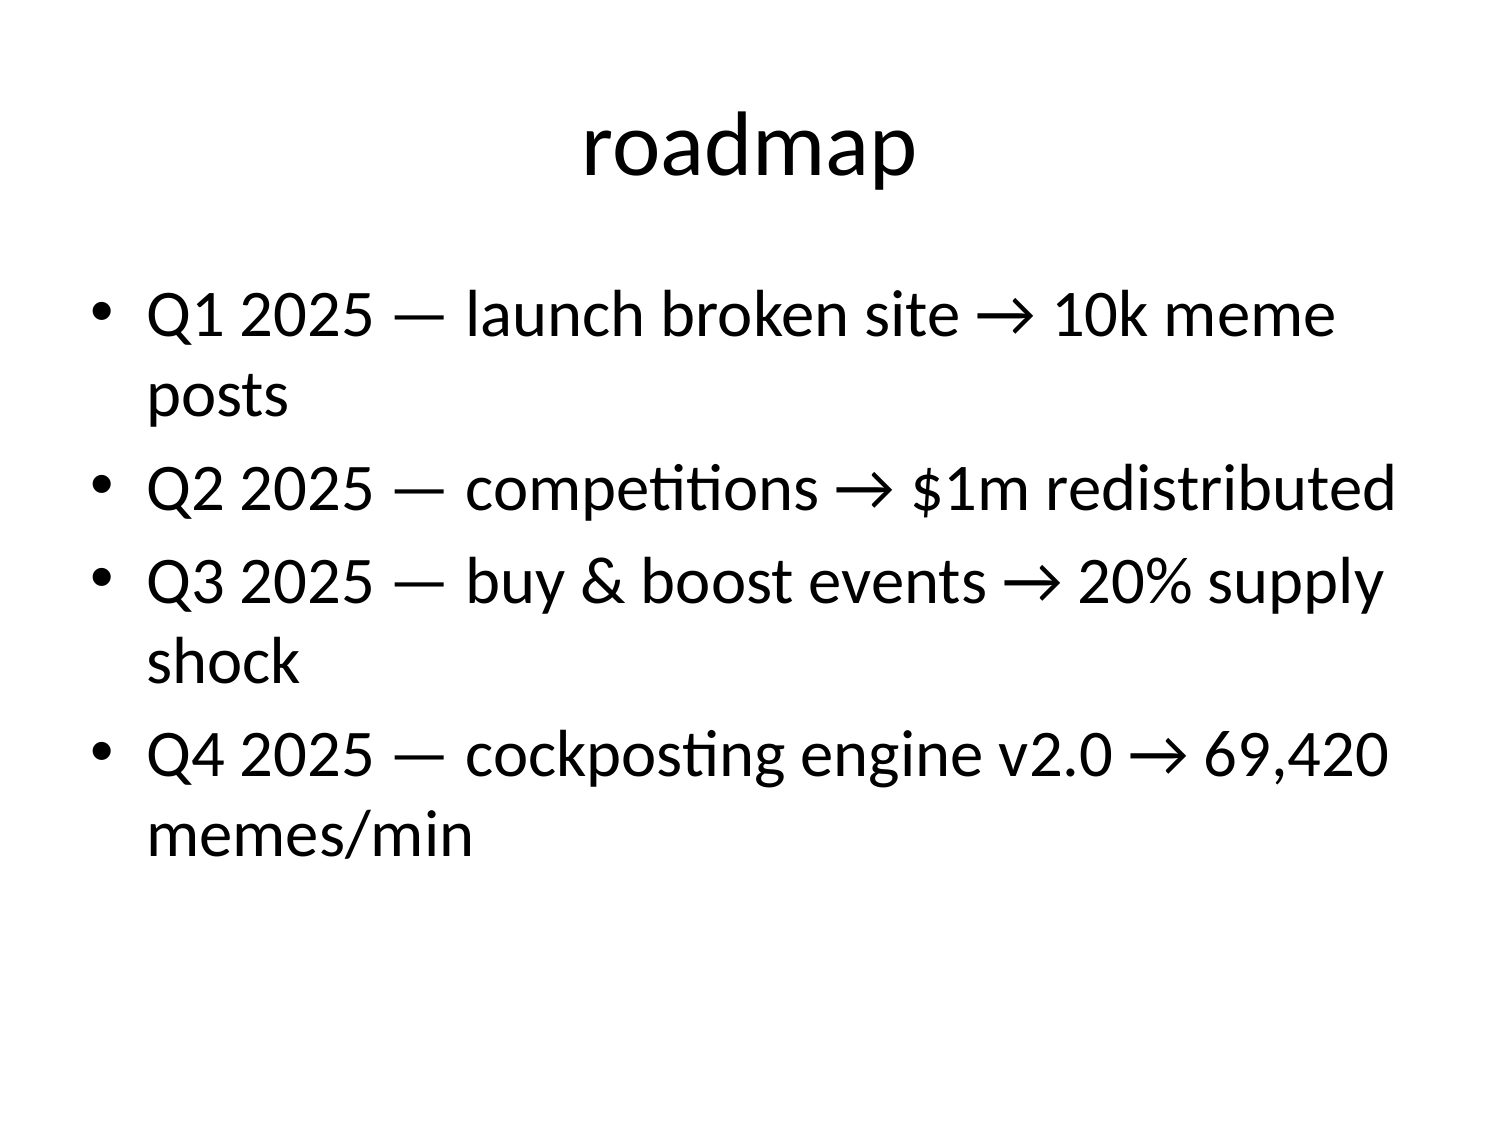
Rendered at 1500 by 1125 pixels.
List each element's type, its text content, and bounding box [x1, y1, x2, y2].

title roadmap [75, 45, 1425, 233]
list Q1 2025 — launch broken site → 10k meme posts Q2 2025 — competitions → $1m redistributed Q3 2025 — buy & boost events → 20% supply shock Q4 2025 — cockposting engine v2.0 → 69,420 memes/min [75, 262, 1425, 1005]
